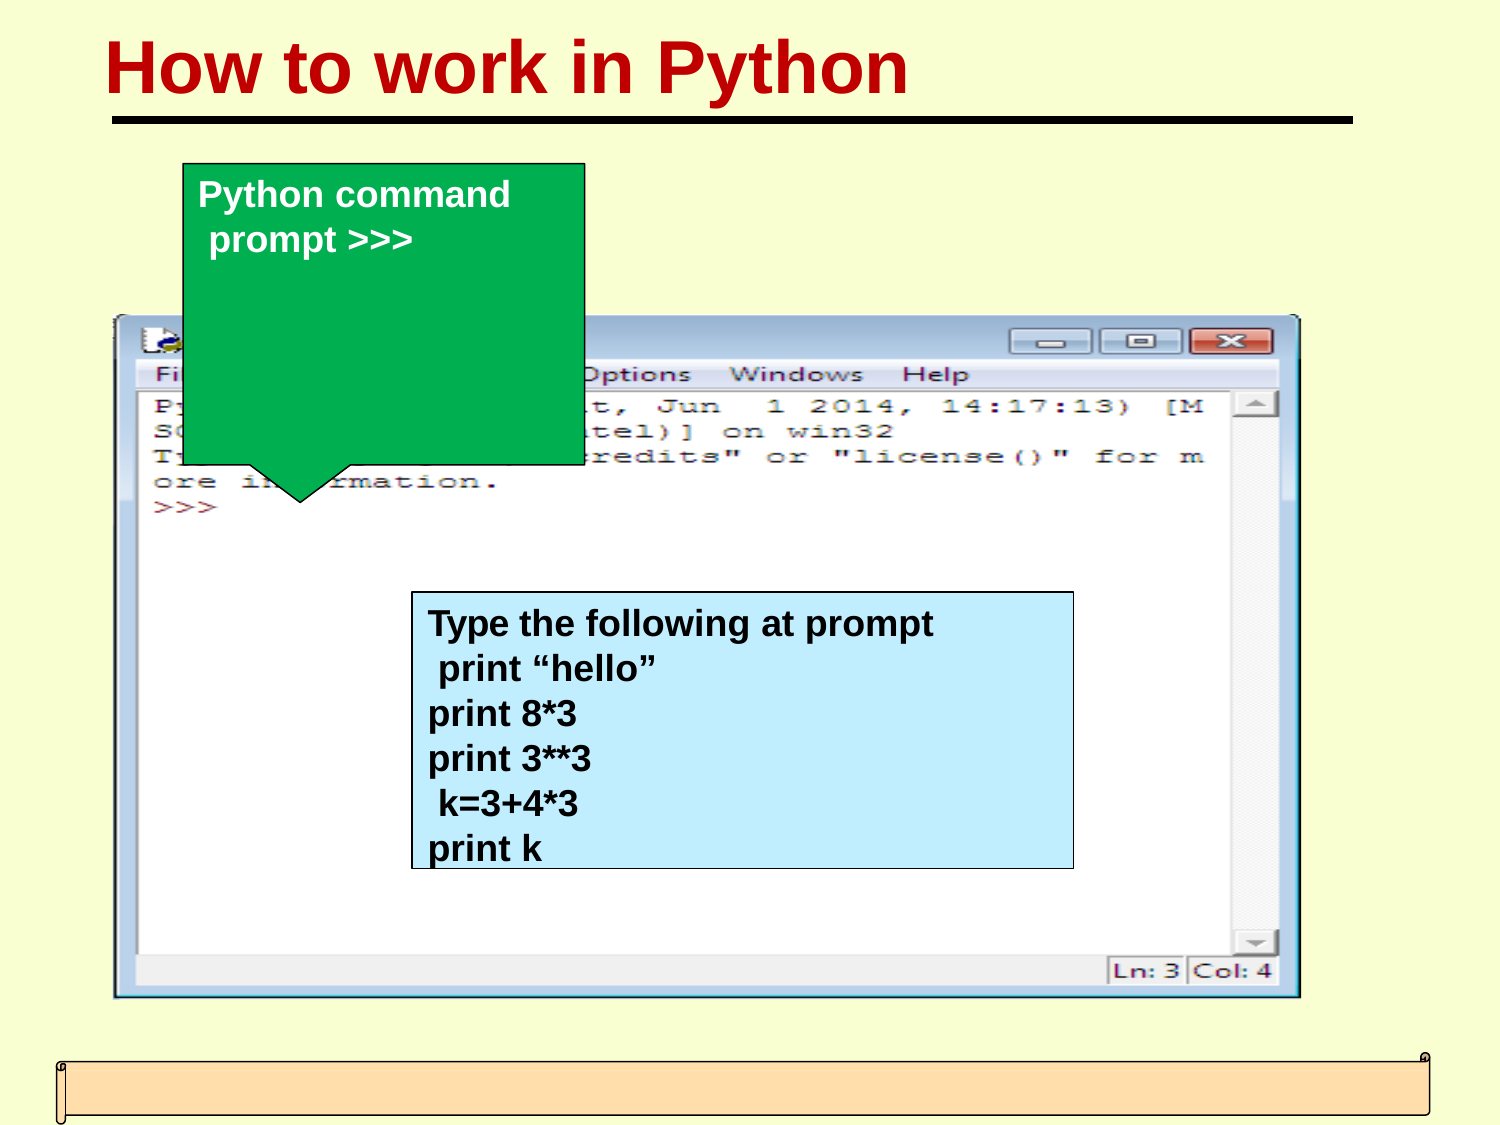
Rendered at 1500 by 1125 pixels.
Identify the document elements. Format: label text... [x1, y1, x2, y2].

text_box [112, 314, 1302, 1000]
text_box Type the following at prompt print “hello” print 8*3 print 3**3 k=3+4*3 print k [412, 592, 1074, 869]
text_box [1420, 1052, 1430, 1059]
text_box [56, 1063, 66, 1071]
text_box Python command prompt >>> [195, 168, 515, 261]
text_box [183, 163, 585, 503]
title How to work in Python [102, 16, 916, 206]
text_box [89, 12, 936, 119]
text_box [56, 1059, 1430, 1124]
